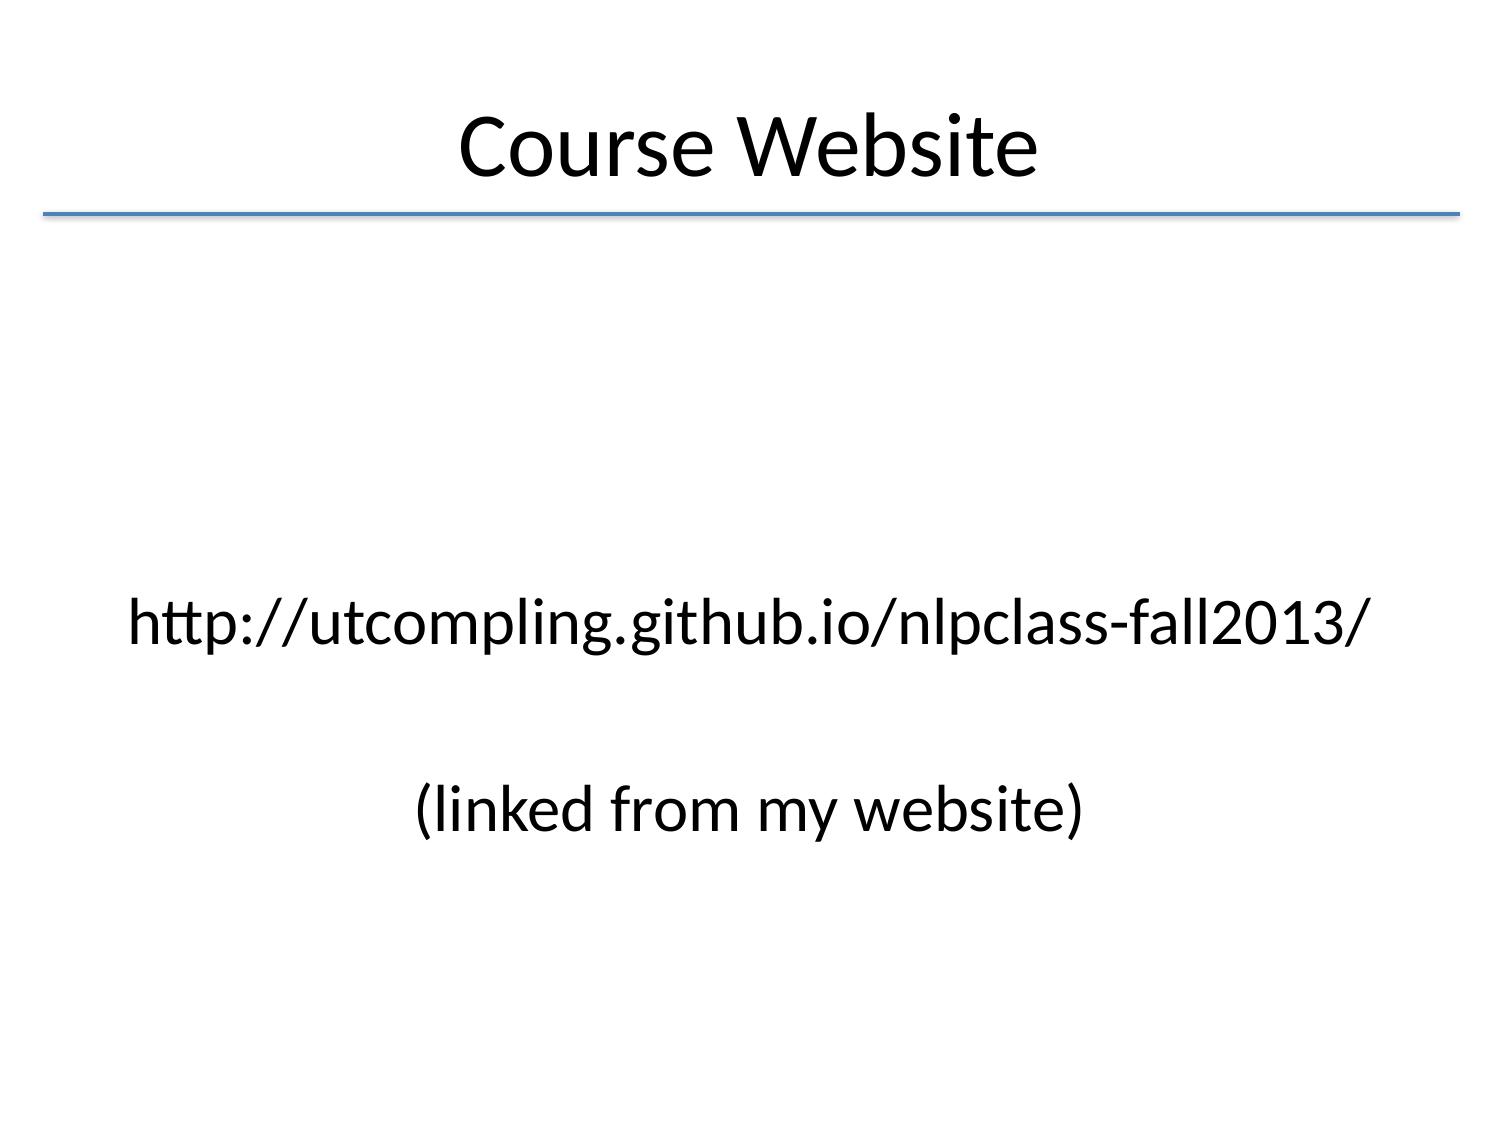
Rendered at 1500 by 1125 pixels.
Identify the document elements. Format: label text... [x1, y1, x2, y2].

list http://utcompling.github.io/nlpclass-fall2013/ (linked from my website) [90, 570, 1410, 924]
title Course Website [0, 75, 1500, 205]
